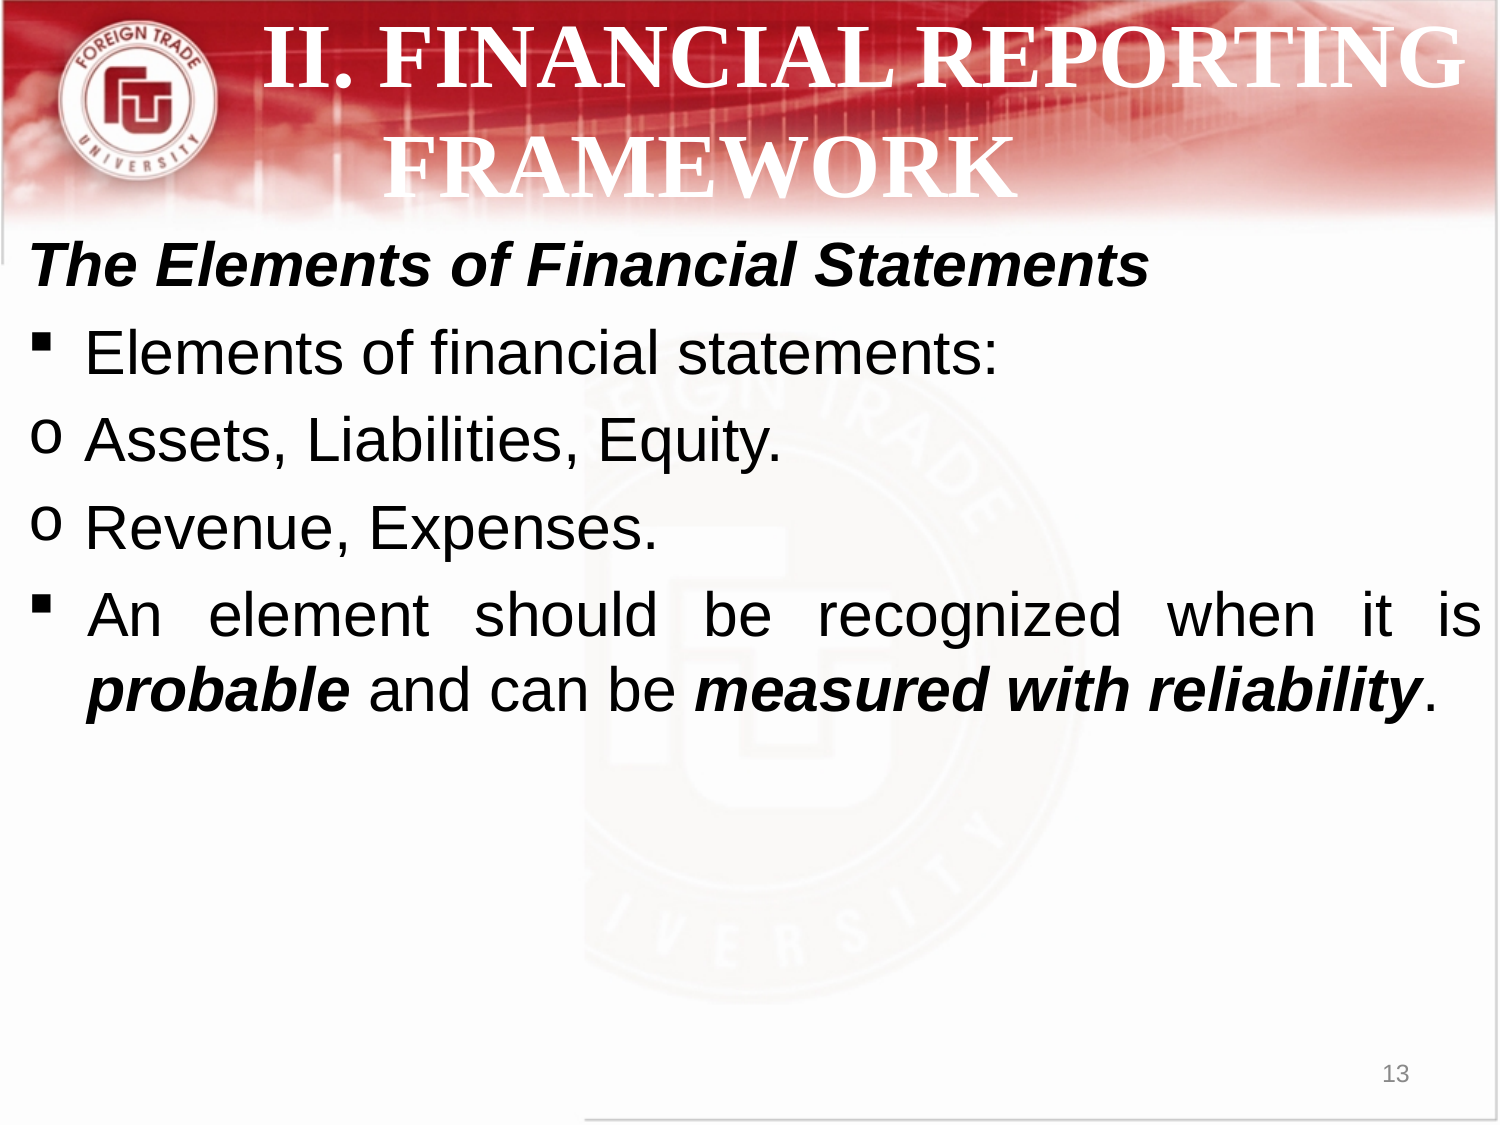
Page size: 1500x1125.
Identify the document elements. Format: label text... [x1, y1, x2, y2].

list The Elements of Financial Statements Elements of financial statements: Assets, Liabilities, Equity. Revenue, Expenses. An element should be recognized when it is probable and can be measured with reliability. [12, 216, 1500, 988]
title II. FINANCIAL REPORTING FRAMEWORK [245, 23, 1500, 188]
slide_number 13 [1074, 1042, 1425, 1103]
picture [0, 0, 1500, 1125]
